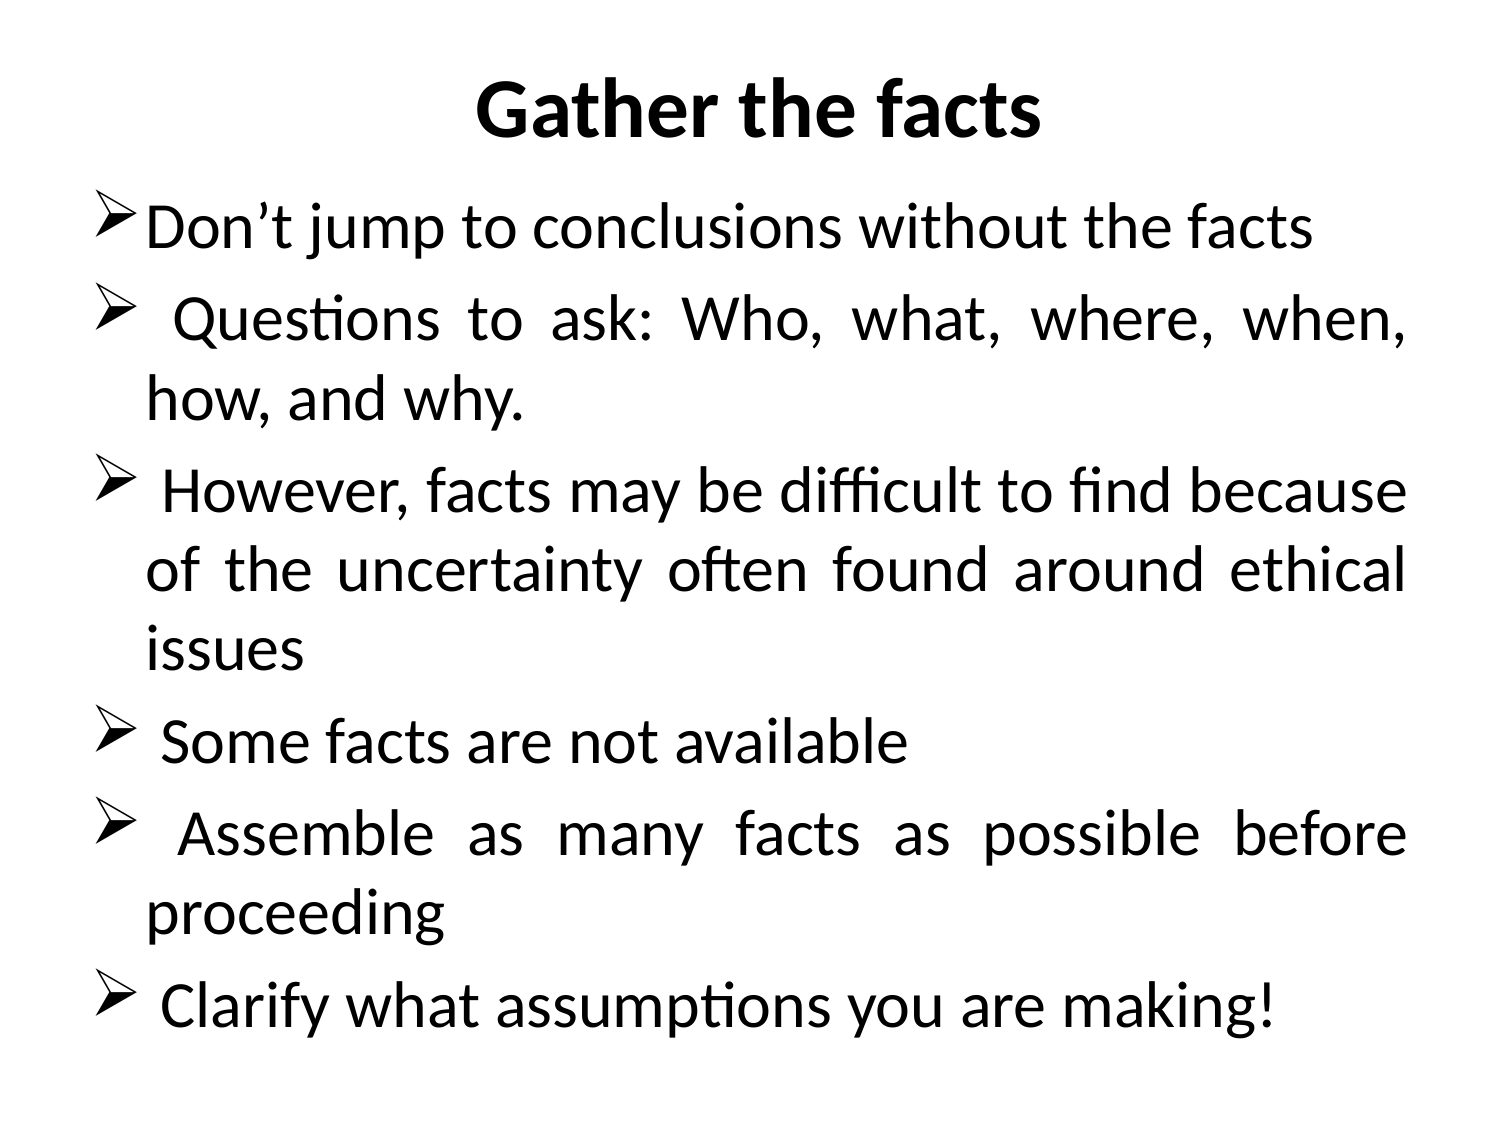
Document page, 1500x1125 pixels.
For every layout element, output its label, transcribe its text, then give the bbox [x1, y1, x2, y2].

list Don’t jump to conclusions without the facts Questions to ask: Who, what, where, when, how, and why. However, facts may be difficult to find because of the uncertainty often found around ethical issues Some facts are not available Assemble as many facts as possible before proceeding Clarify what assumptions you are making! [75, 174, 1425, 1050]
title Gather the facts [75, 45, 1425, 163]
